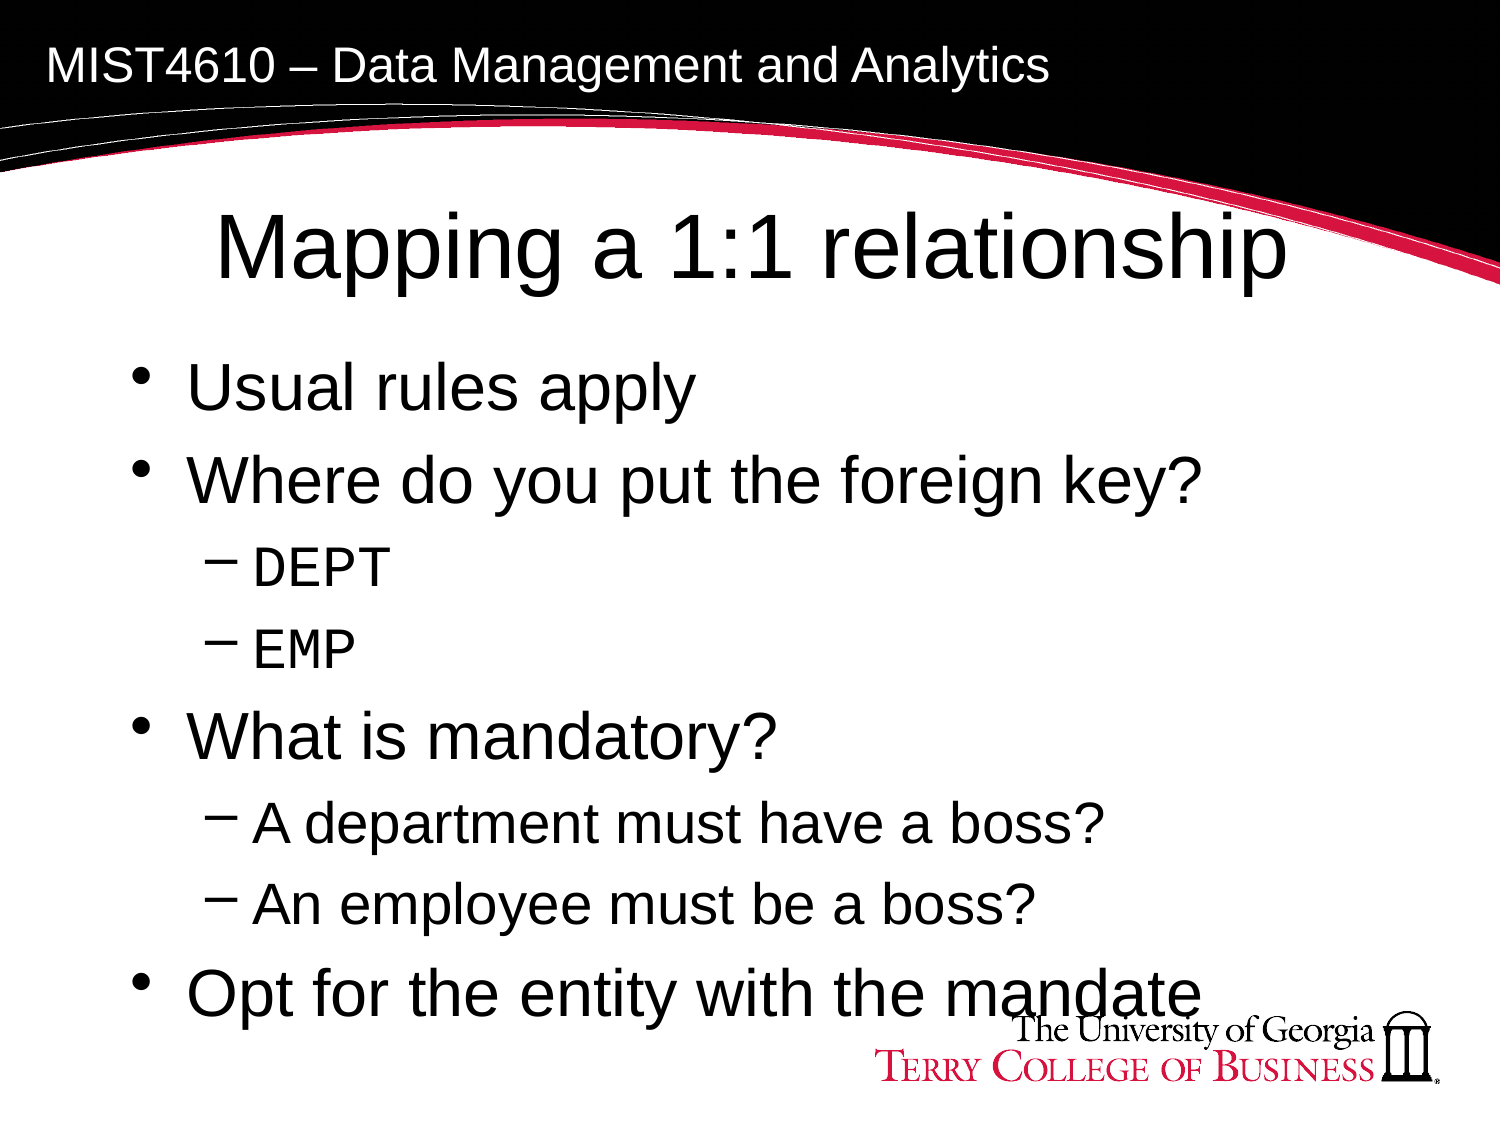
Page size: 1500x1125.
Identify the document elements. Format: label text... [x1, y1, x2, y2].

title Mapping a 1:1 relationship [77, 148, 1428, 336]
picture [875, 1011, 1440, 1084]
list Usual rules apply Where do you put the foreign key? DEPT EMP What is mandatory? A department must have a boss? An employee must be a boss? Opt for the entity with the mandate [115, 335, 1390, 1075]
picture [0, 0, 1500, 286]
